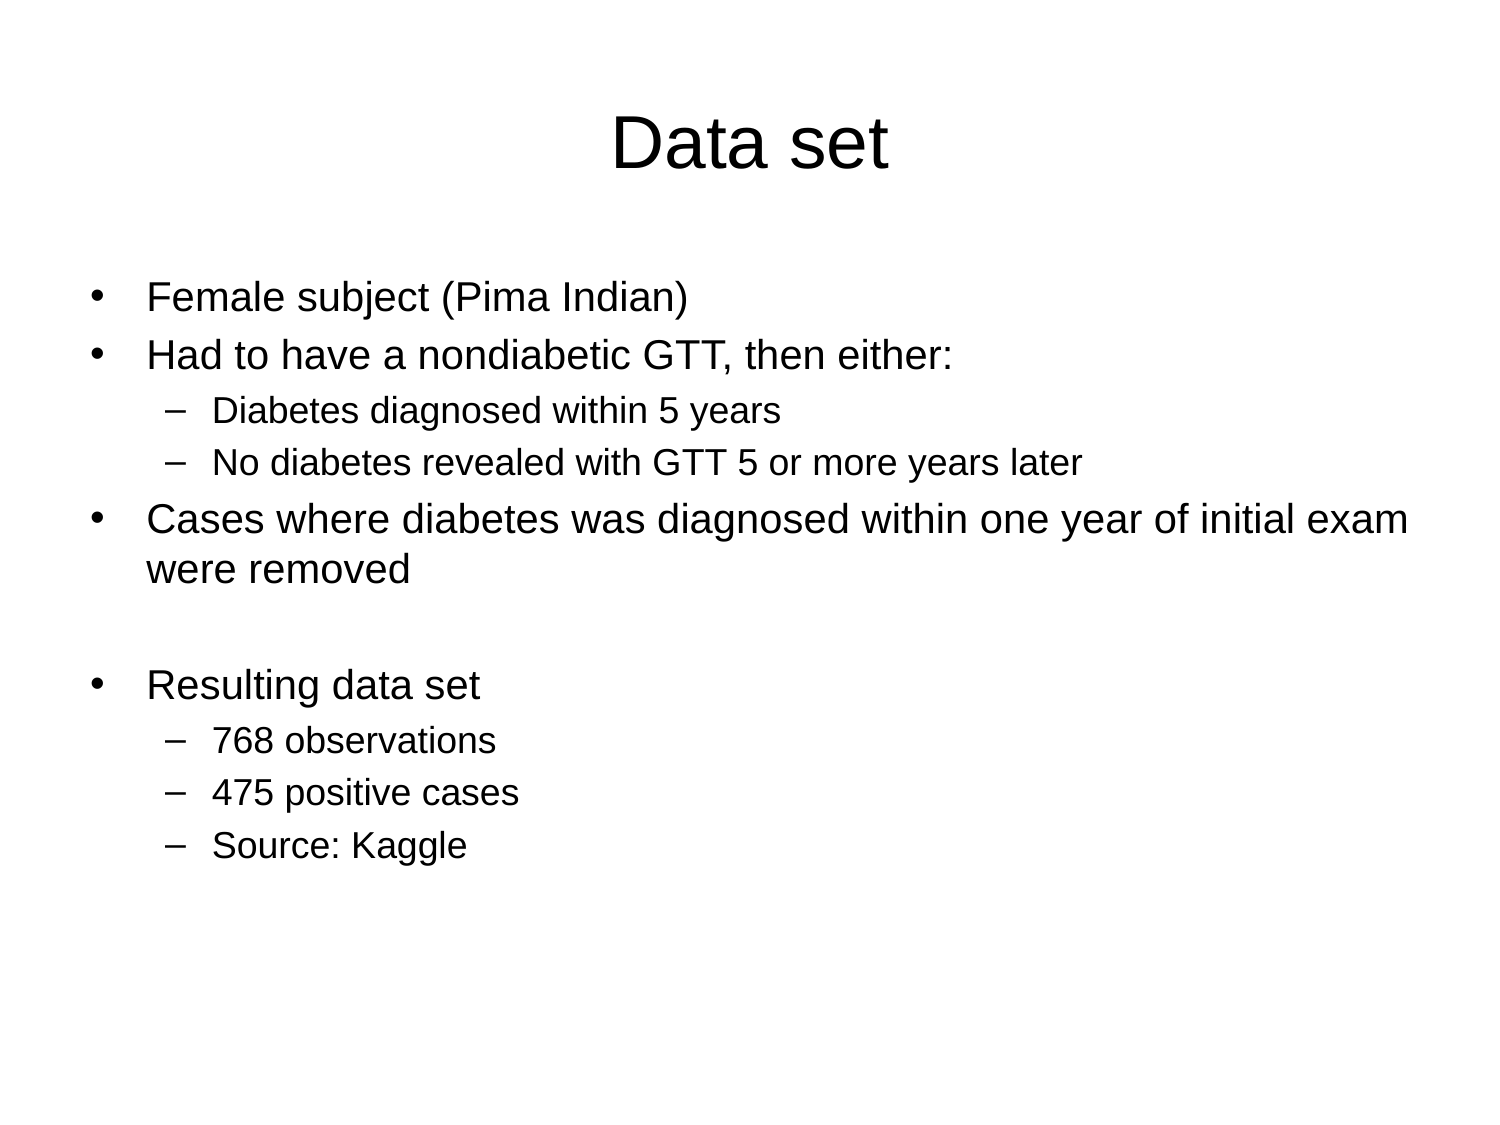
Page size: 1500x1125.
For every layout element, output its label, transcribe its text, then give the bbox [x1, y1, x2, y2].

list Female subject (Pima Indian) Had to have a nondiabetic GTT, then either: Diabetes diagnosed within 5 years No diabetes revealed with GTT 5 or more years later Cases where diabetes was diagnosed within one year of initial exam were removed Resulting data set 768 observations 475 positive cases Source: Kaggle [75, 262, 1425, 1005]
title Data set [75, 45, 1425, 233]
